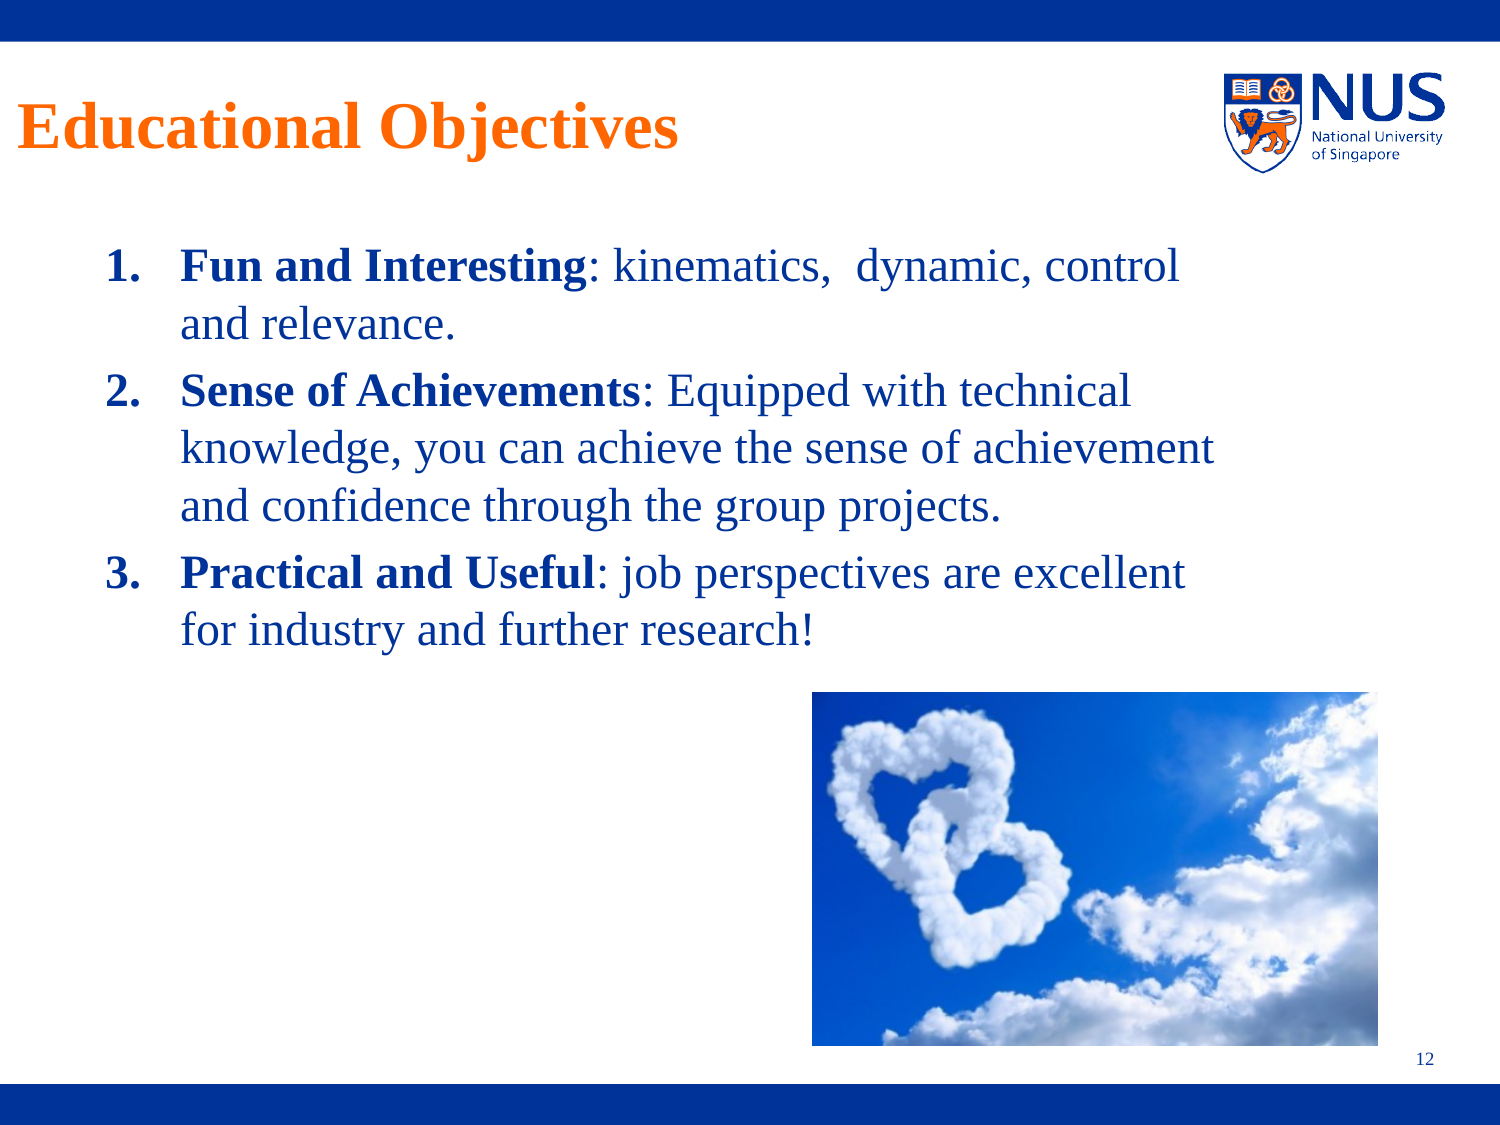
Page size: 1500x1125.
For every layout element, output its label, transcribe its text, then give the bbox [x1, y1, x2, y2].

list Fun and Interesting: kinematics, dynamic, control and relevance. Sense of Achievements: Equipped with technical knowledge, you can achieve the sense of achievement and confidence through the group projects. Practical and Useful: job perspectives are excellent for industry and further research! [90, 226, 1251, 565]
text_box Educational Objectives [2, 62, 1453, 182]
slide_number 12 [1136, 1038, 1450, 1115]
picture [812, 692, 1378, 1046]
